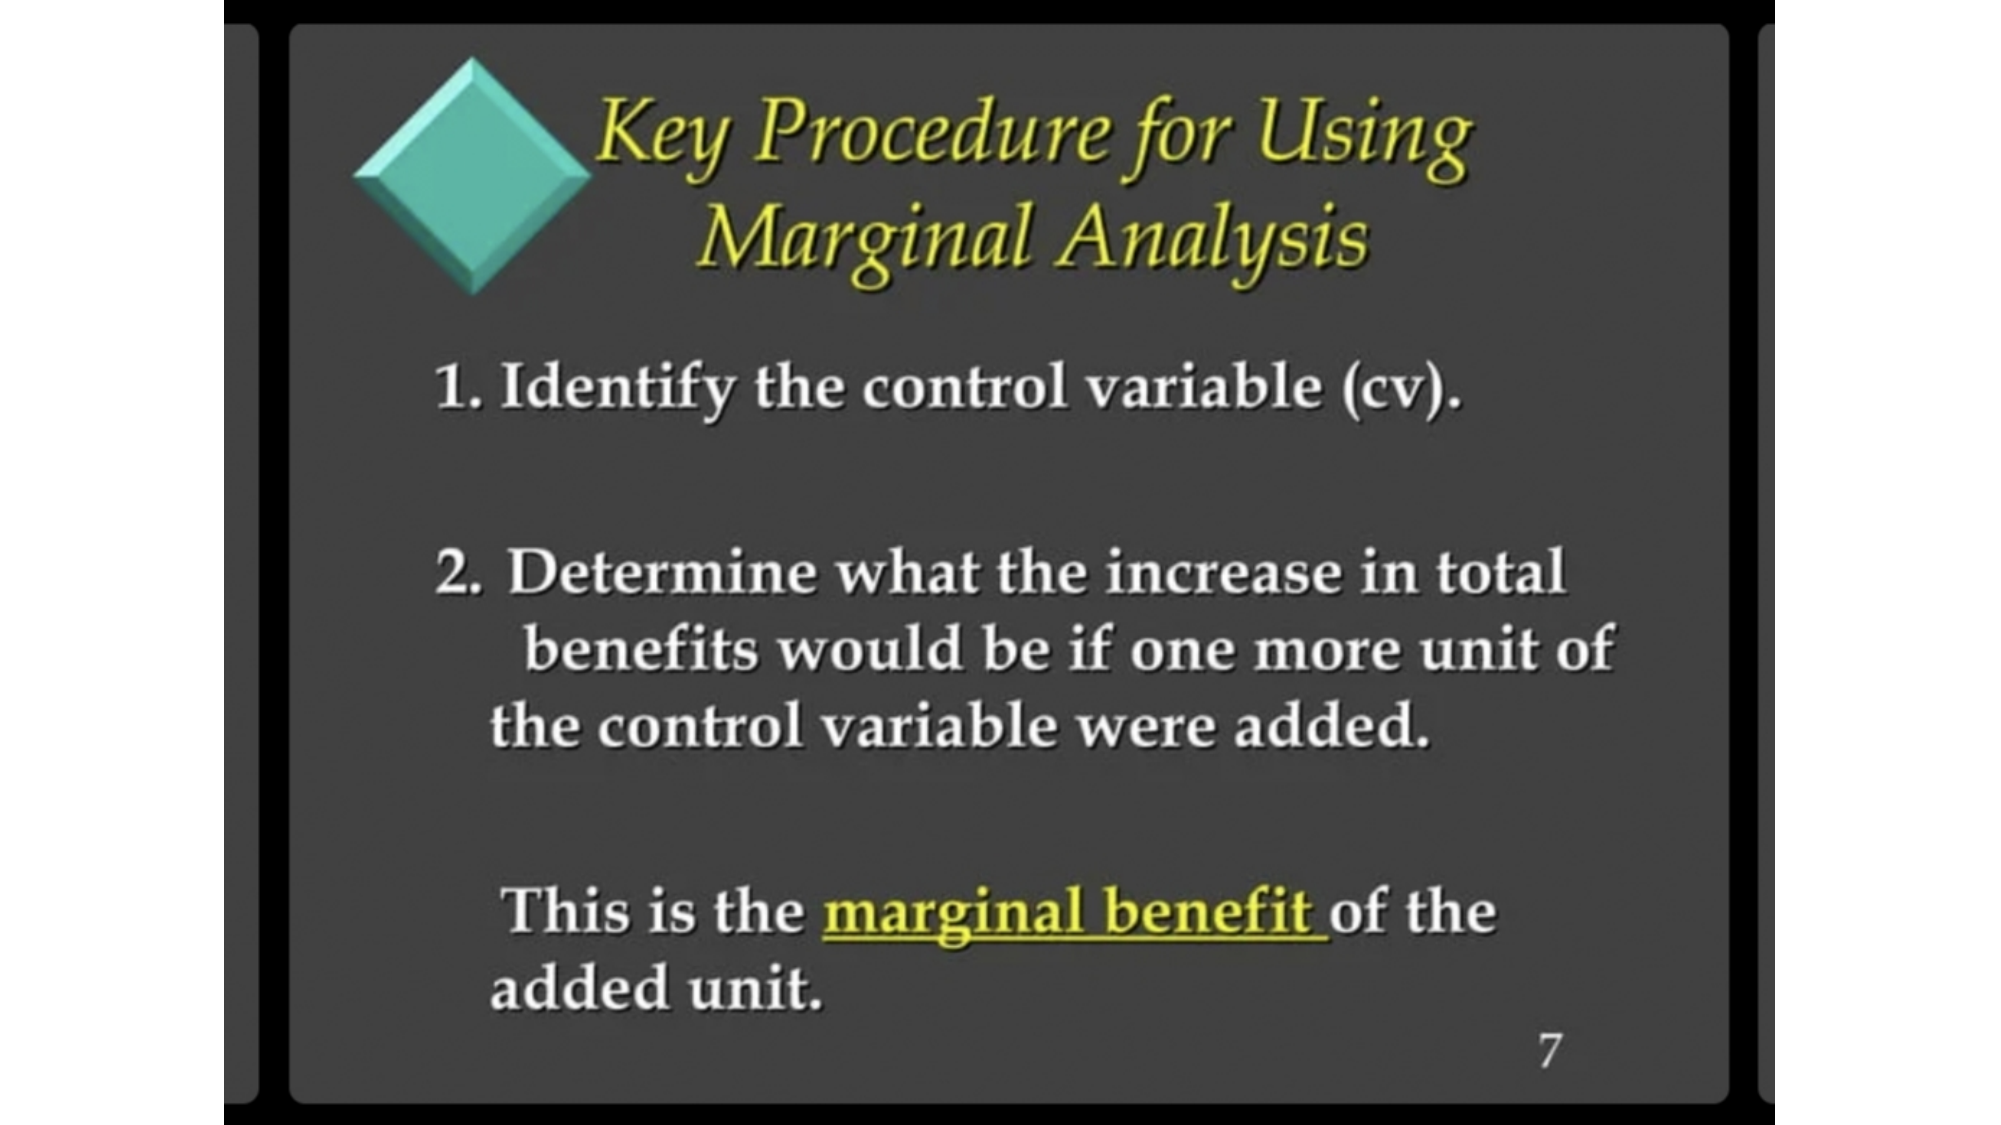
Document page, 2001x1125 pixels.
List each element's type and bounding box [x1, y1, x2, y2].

picture [223, 0, 1775, 1125]
